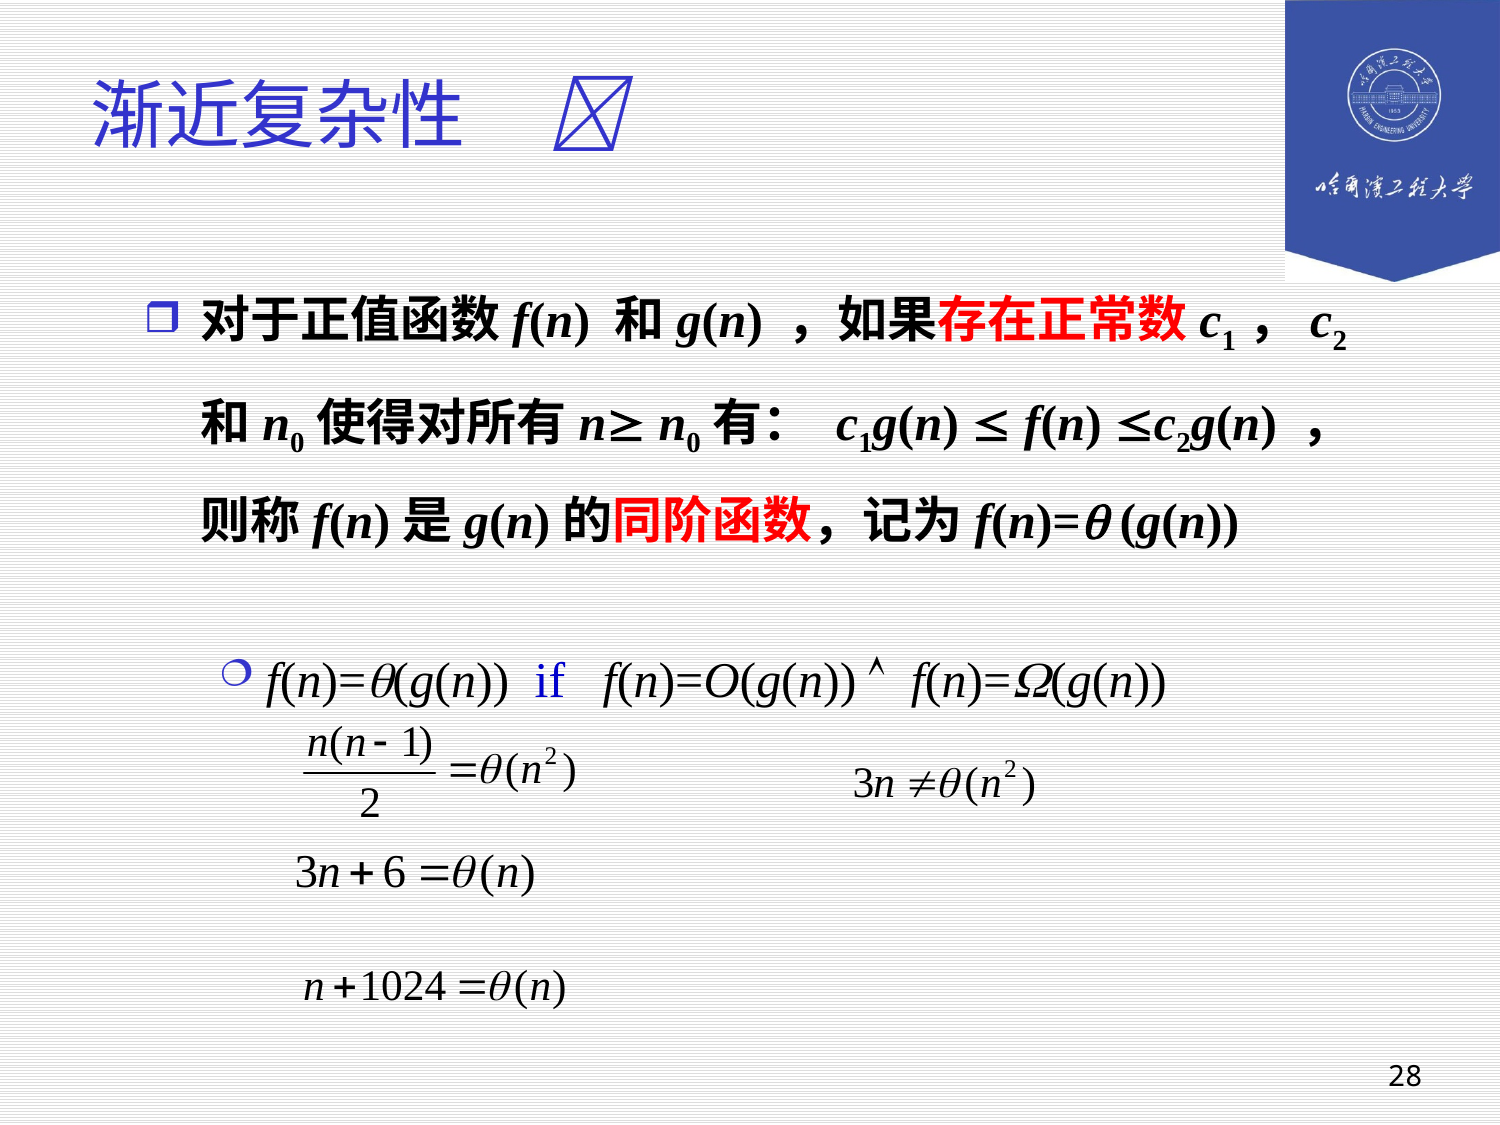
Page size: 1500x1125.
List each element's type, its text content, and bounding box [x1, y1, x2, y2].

picture [1285, 0, 1500, 282]
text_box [288, 843, 544, 907]
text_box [296, 960, 576, 1020]
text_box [846, 749, 1043, 816]
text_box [296, 714, 583, 828]
title 渐近复杂性  [75, 37, 1350, 188]
slide_number 28 [1362, 1049, 1438, 1125]
list 对于正值函数f(n) 和g(n) ，如果存在正常数c1，c2和n0使得对所有n n0有： c1g(n)  f(n) c2g(n) ，则称f(n)是g(n)的同阶函数，记为f(n)= (g(n)) f(n)=(g(n)) if f(n)=O(g(n))  f(n)=(g(n)) [128, 246, 1404, 1047]
